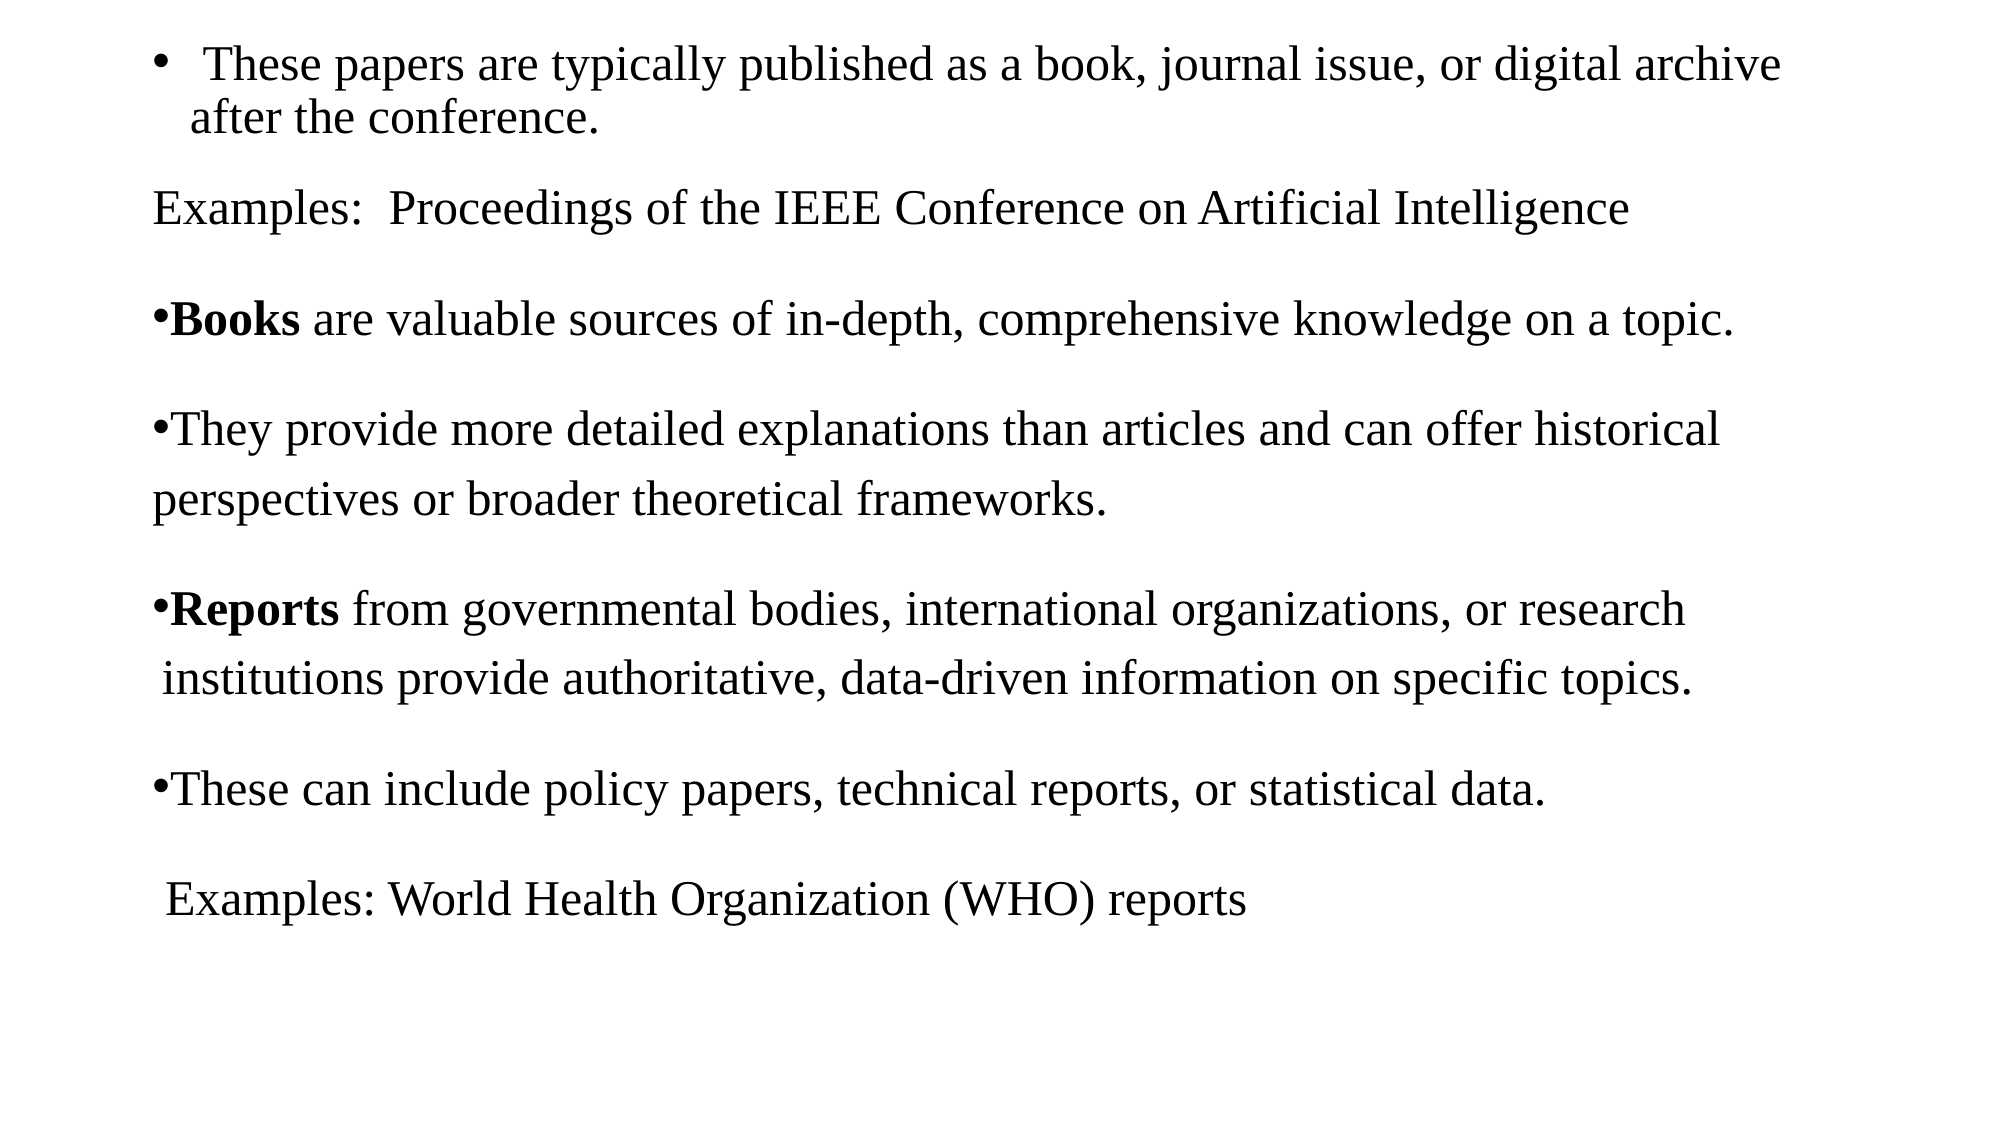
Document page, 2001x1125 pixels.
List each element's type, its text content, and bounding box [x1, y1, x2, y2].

list These papers are typically published as a book, journal issue, or digital archive after the conference. Examples: Proceedings of the IEEE Conference on Artificial Intelligence Books are valuable sources of in-depth, comprehensive knowledge on a topic. They provide more detailed explanations than articles and can offer historical perspectives or broader theoretical frameworks. Reports from governmental bodies, international organizations, or research institutions provide authoritative, data-driven information on specific topics. These can include policy papers, technical reports, or statistical data. Examples: World Health Organization (WHO) reports [137, 29, 1863, 1109]
